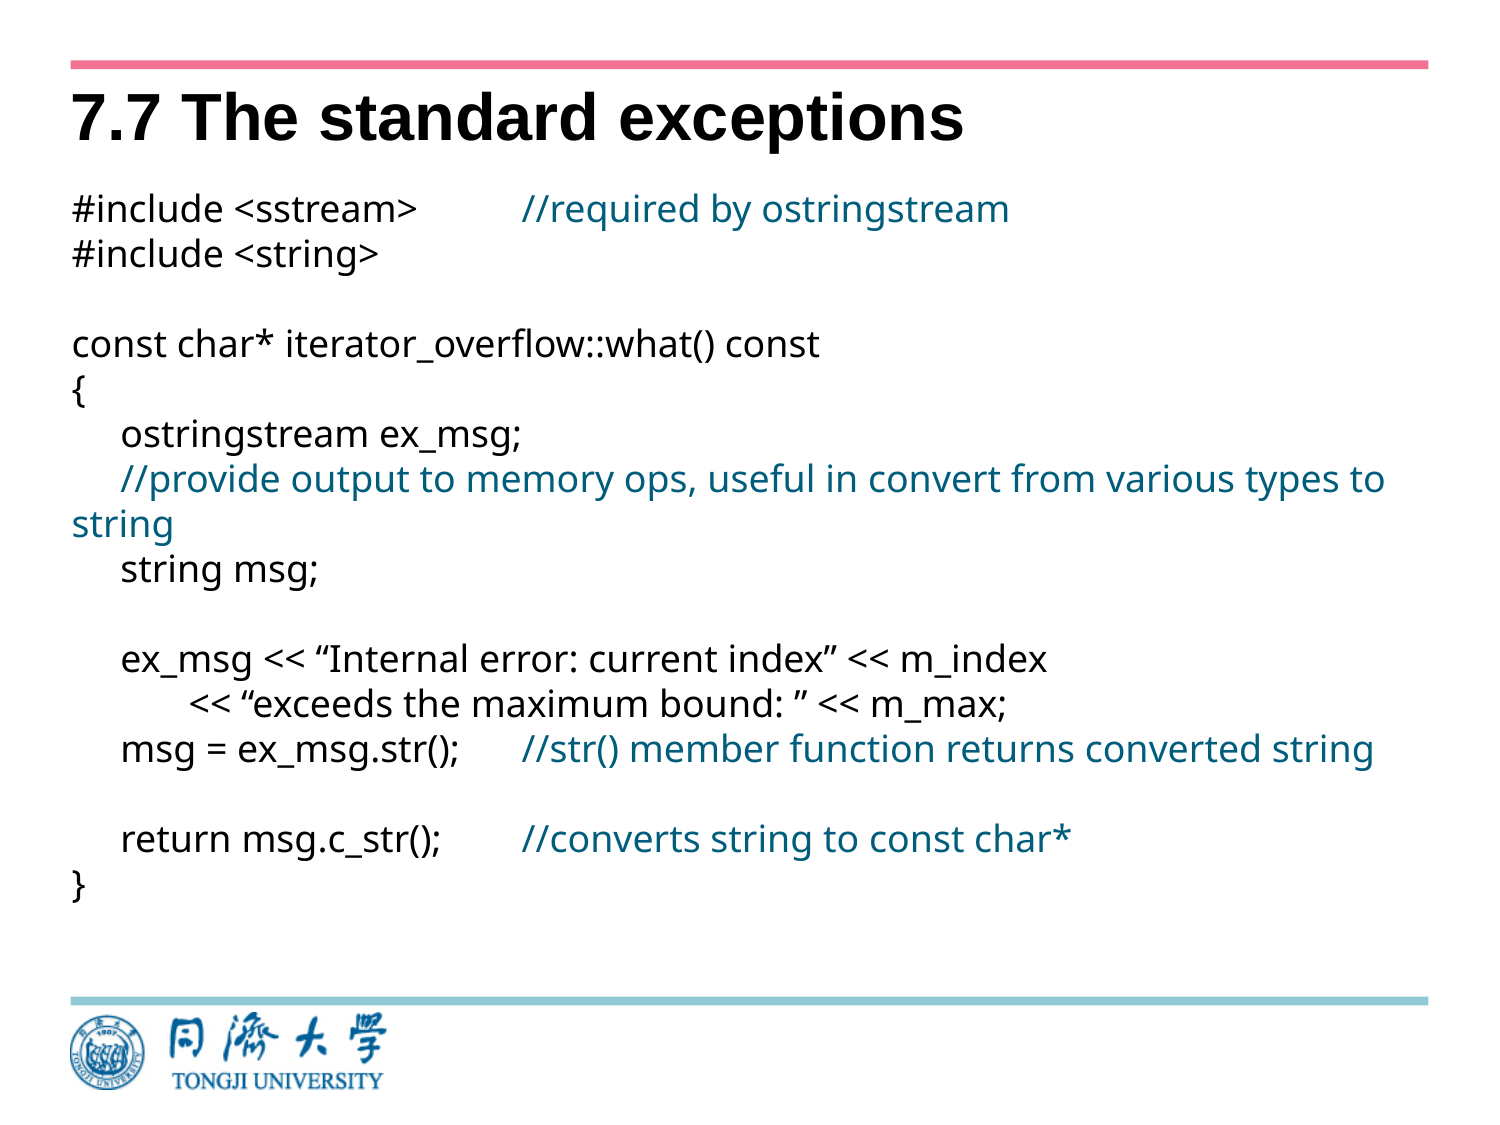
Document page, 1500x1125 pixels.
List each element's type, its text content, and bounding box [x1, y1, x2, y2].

picture [70, 1012, 388, 1090]
text_box #include <sstream> //required by ostringstream #include <string> const char* iterator_overflow::what() const { ostringstream ex_msg; //provide output to memory ops, useful in convert from various types to string string msg; ex_msg << “Internal error: current index” << m_index << “exceeds the maximum bound: ” << m_max; msg = ex_msg.str(); //str() member function returns converted string return msg.c_str(); //converts string to const char* } [56, 177, 1438, 912]
title 7.7 The standard exceptions [55, 75, 1367, 175]
